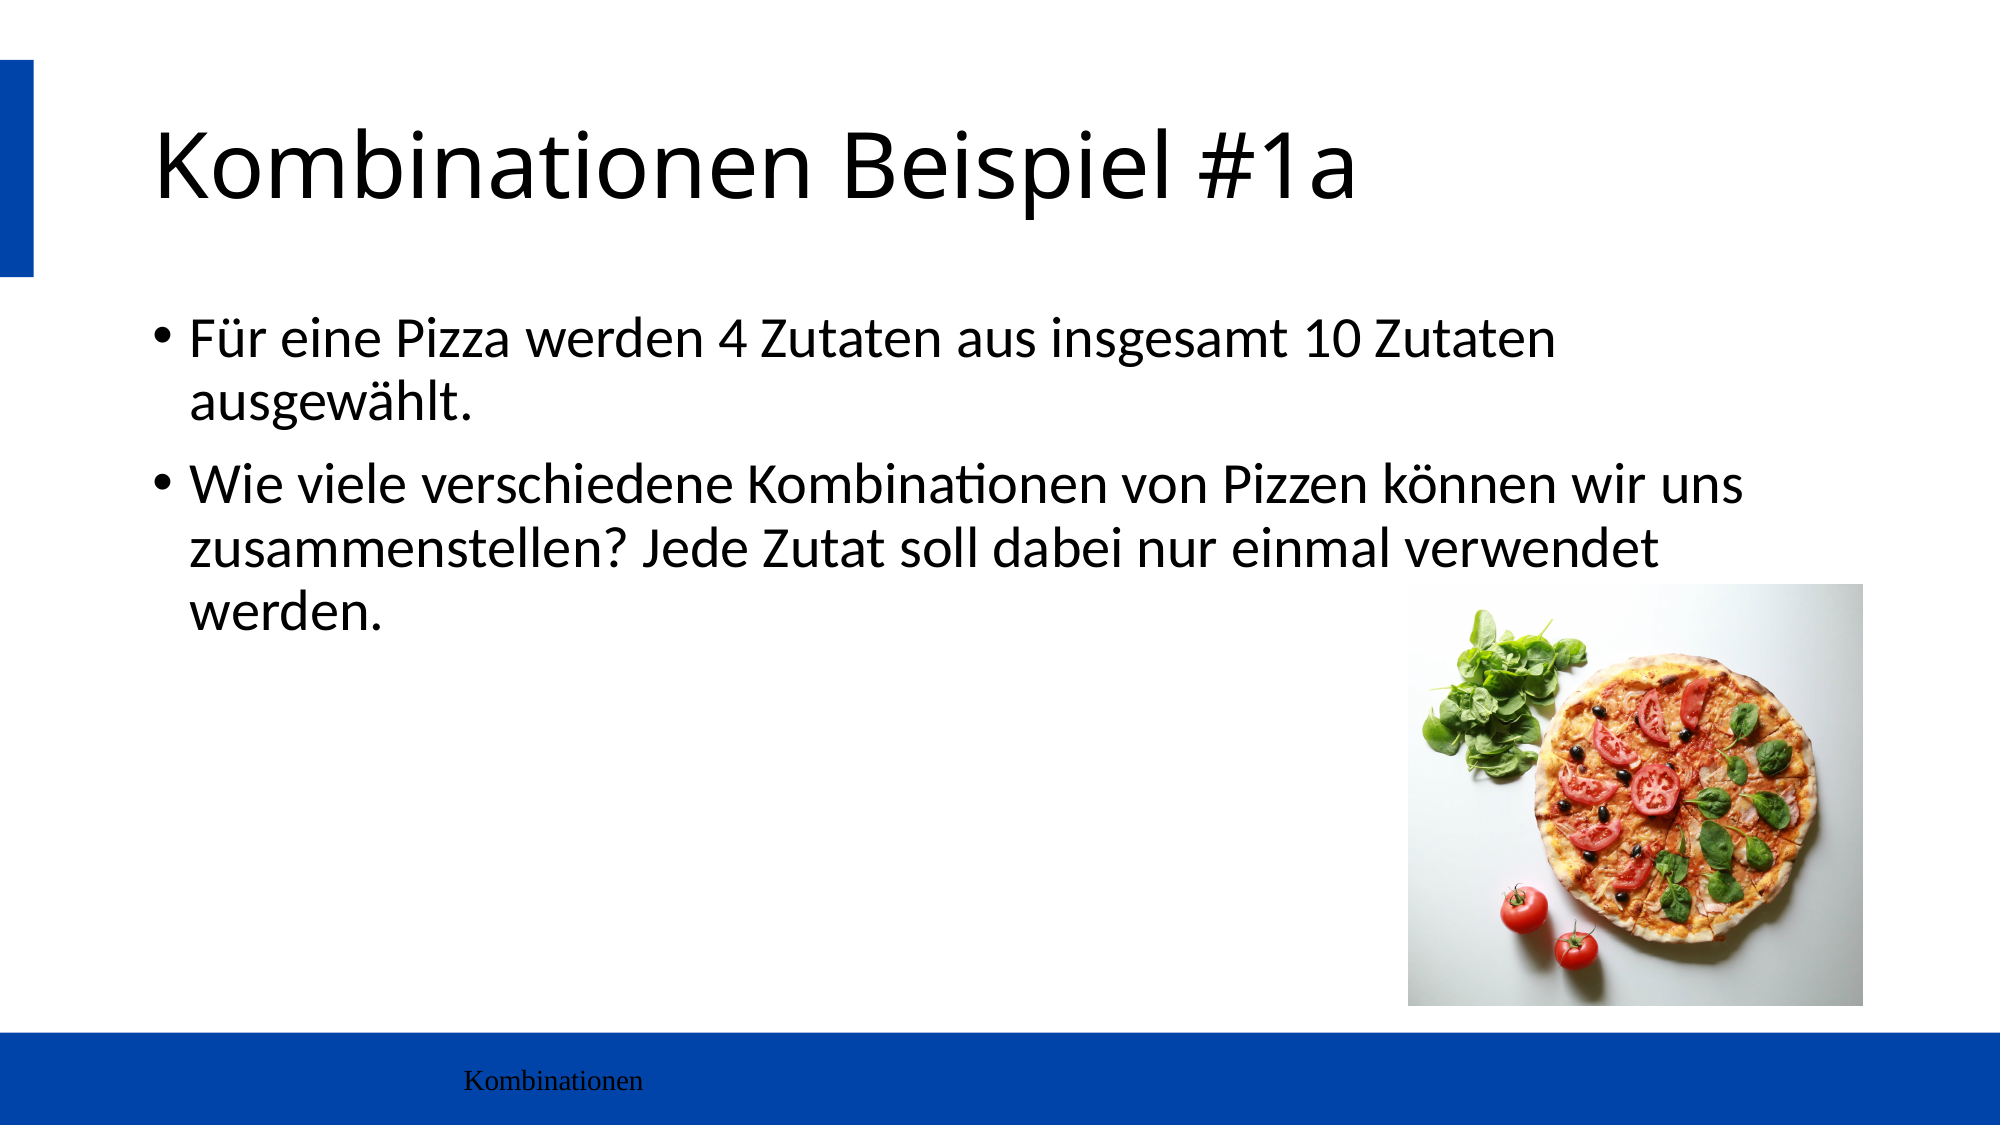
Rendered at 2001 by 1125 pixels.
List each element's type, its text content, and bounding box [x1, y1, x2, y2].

title Kombinationen Beispiel #1a [137, 59, 1863, 278]
list Für eine Pizza werden 4 Zutaten aus insgesamt 10 Zutaten ausgewählt. Wie viele verschiedene Kombinationen von Pizzen können wir uns zusammenstellen? Jede Zutat soll dabei nur einmal verwendet werden. [137, 299, 1863, 1014]
footer Kombinationen [33, 1048, 1074, 1109]
picture [1408, 584, 1863, 1006]
